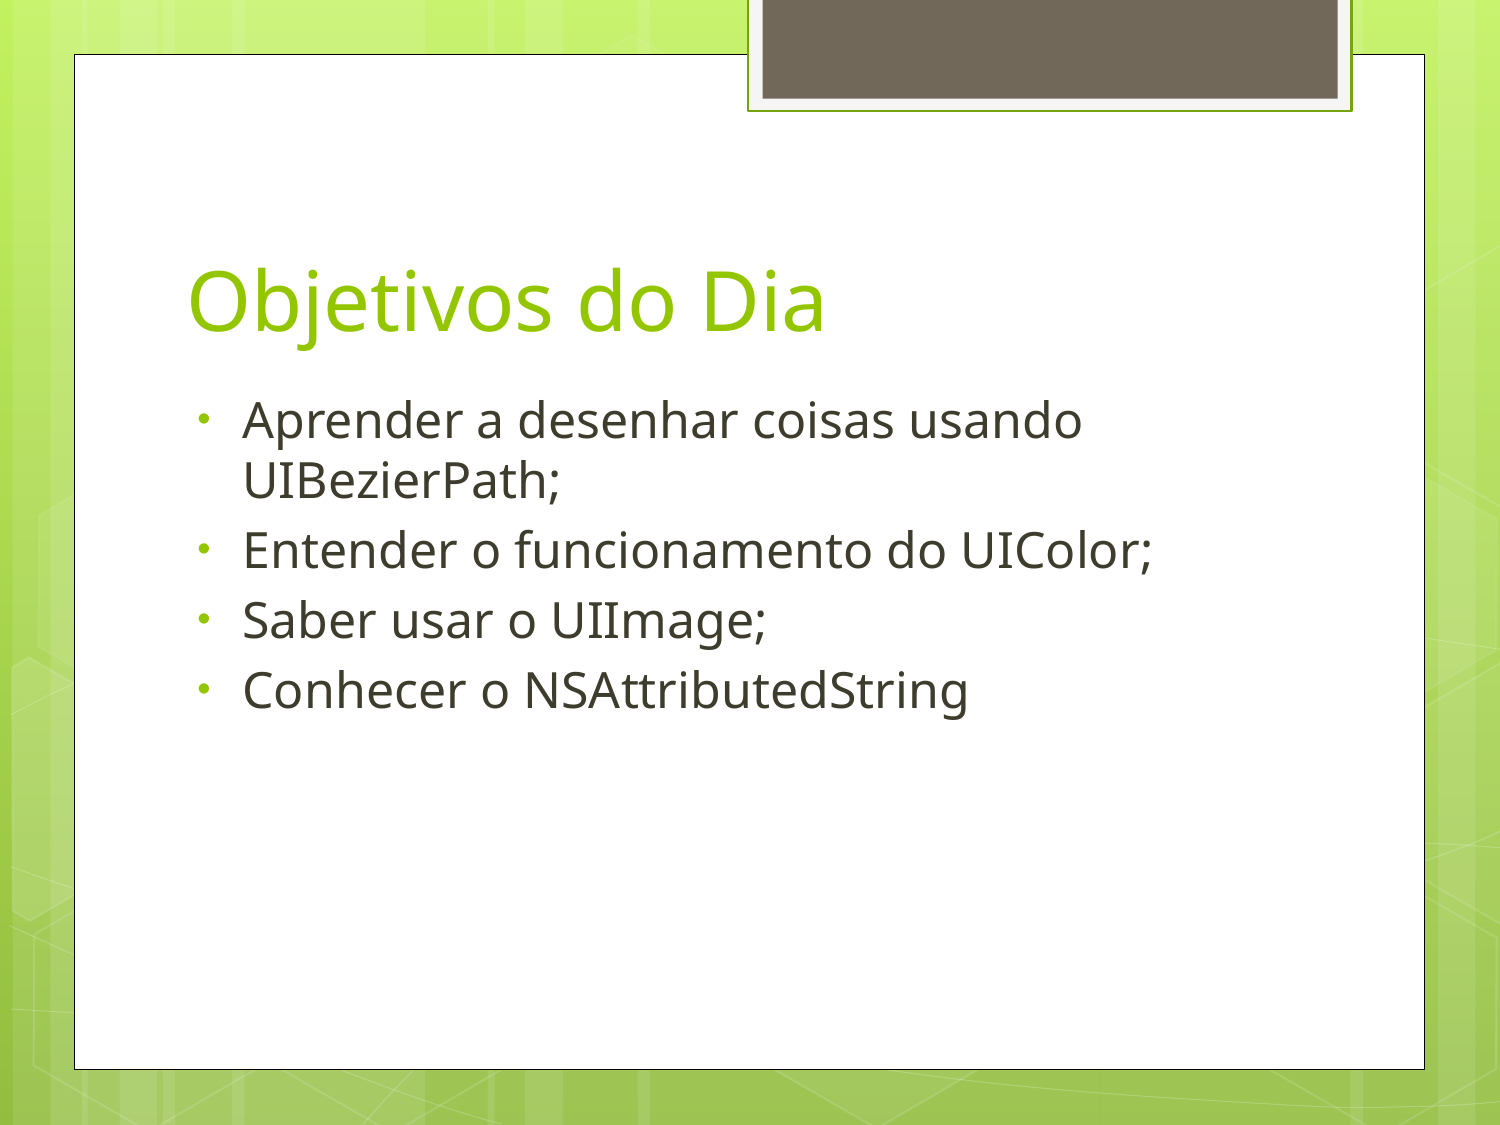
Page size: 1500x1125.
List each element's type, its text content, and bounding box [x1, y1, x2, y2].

list Aprender a desenhar coisas usando UIBezierPath; Entender o funcionamento do UIColor; Saber usar o UIImage; Conhecer o NSAttributedString [171, 381, 1283, 957]
title Objetivos do Dia [171, 168, 1324, 357]
